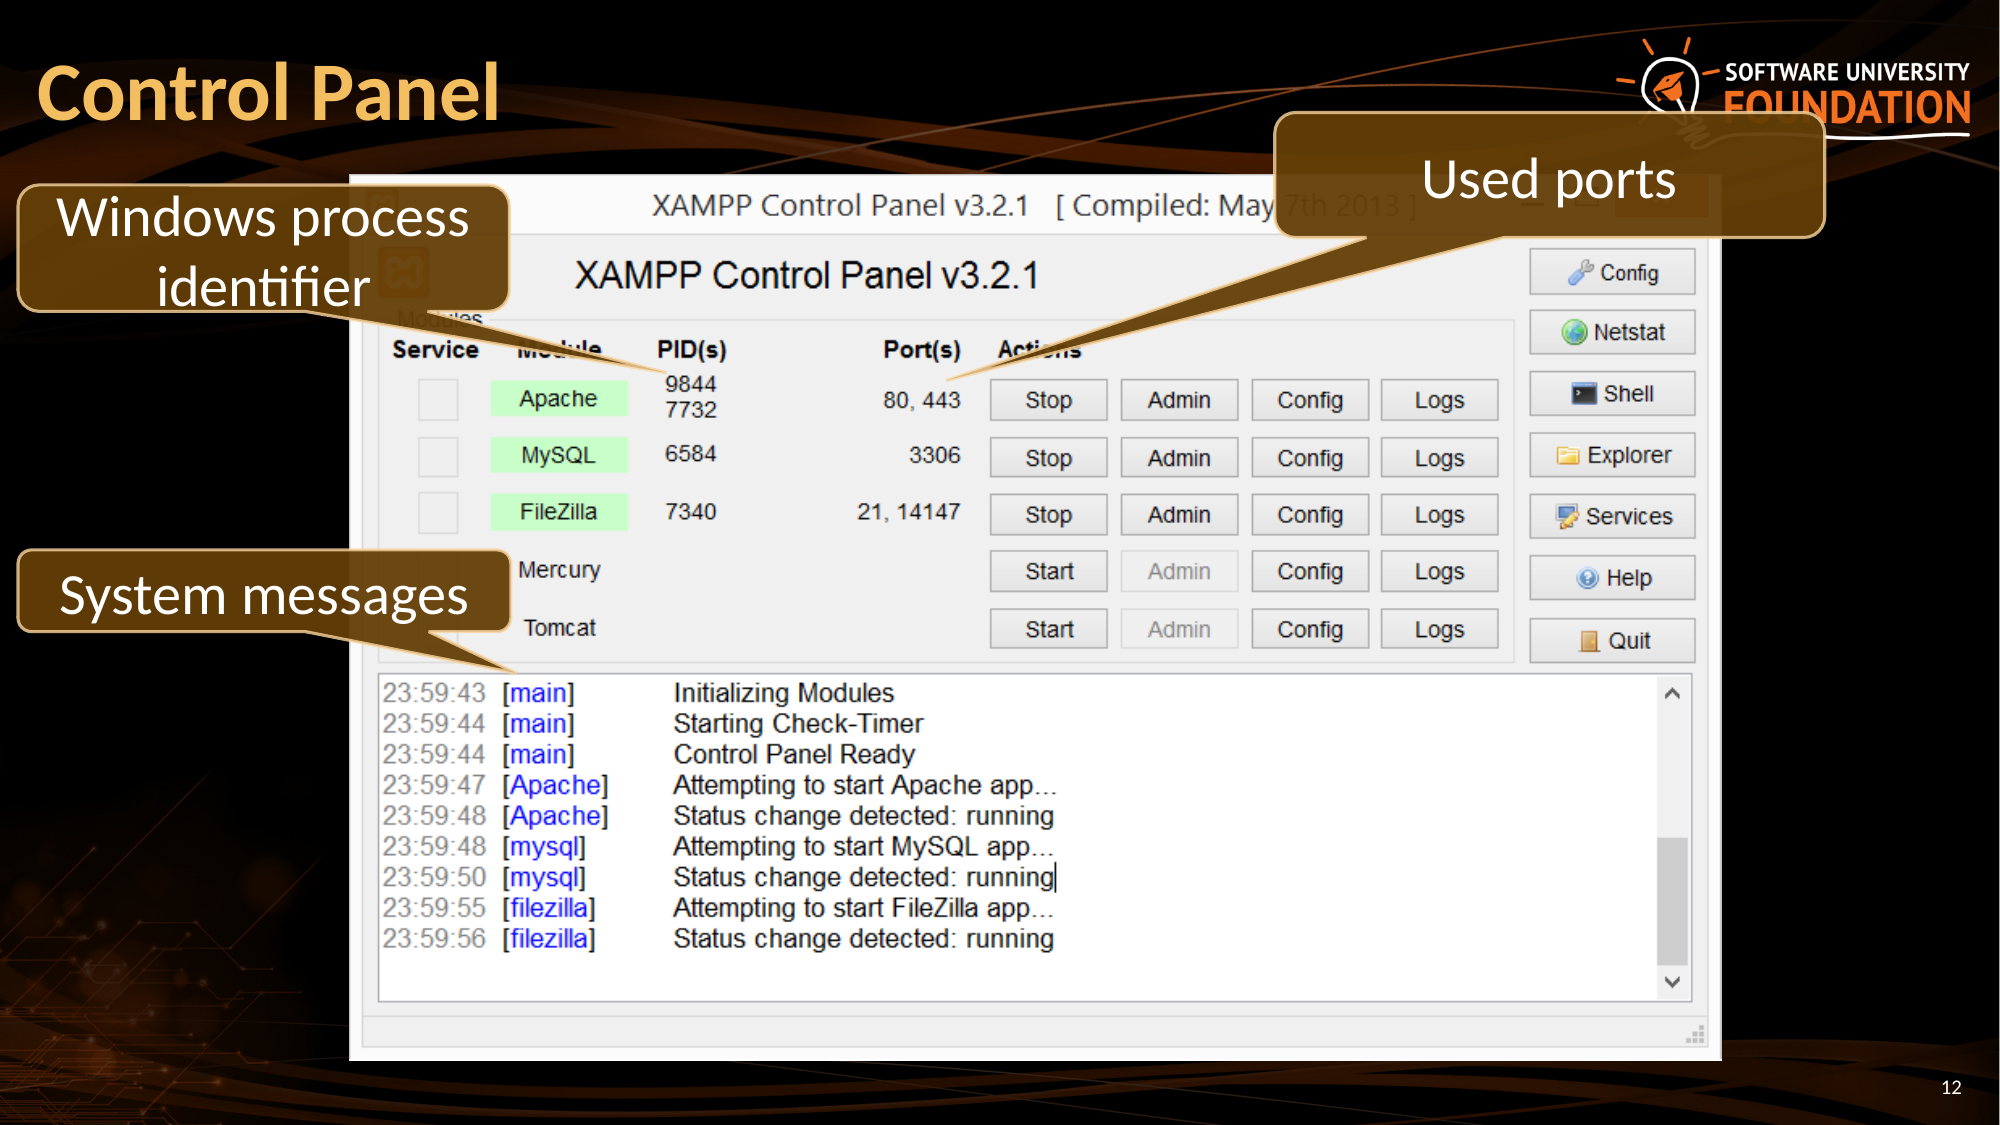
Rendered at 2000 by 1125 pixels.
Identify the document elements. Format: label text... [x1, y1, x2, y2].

text_box System messages [16, 548, 349, 642]
text_box Used ports [1273, 111, 1826, 239]
picture [0, 0, 2000, 1125]
text_box Windows process identifier [16, 183, 349, 320]
slide_number 12 [1897, 1070, 1968, 1103]
title Control Panel [19, 2, 1591, 185]
